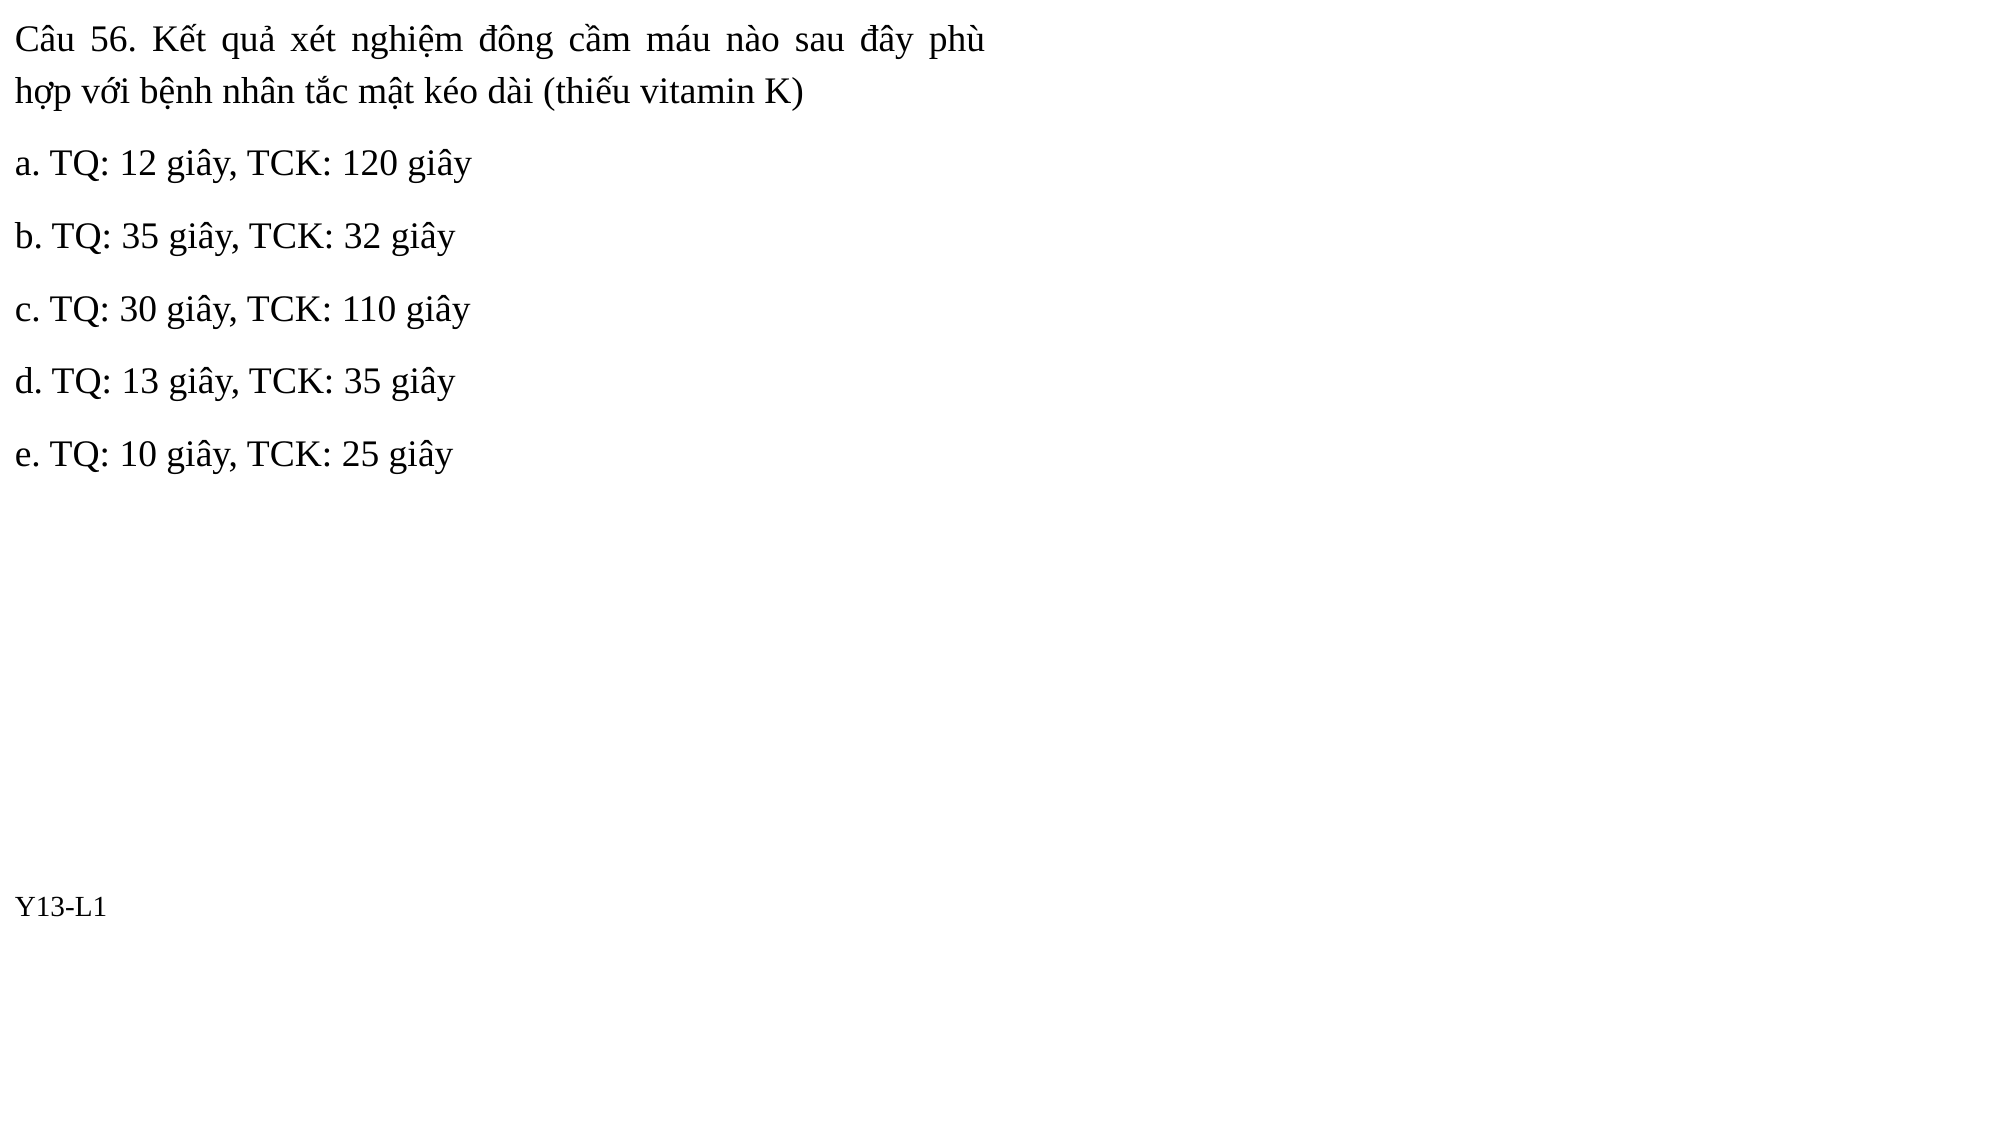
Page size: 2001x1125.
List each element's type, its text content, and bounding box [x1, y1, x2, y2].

text_box Y13-L1 [0, 880, 882, 931]
text_box Câu 56. Kết quả xét nghiệm đông cầm máu nào sau đây phù hợp với bệnh nhân tắc mật kéo dài (thiếu vitamin K) a. TQ: 12 giây, TCK: 120 giây b. TQ: 35 giây, TCK: 32 giây c. TQ: 30 giây, TCK: 110 giây d. TQ: 13 giây, TCK: 35 giây e. TQ: 10 giây, TCK: 25 giây [0, 0, 1002, 482]
